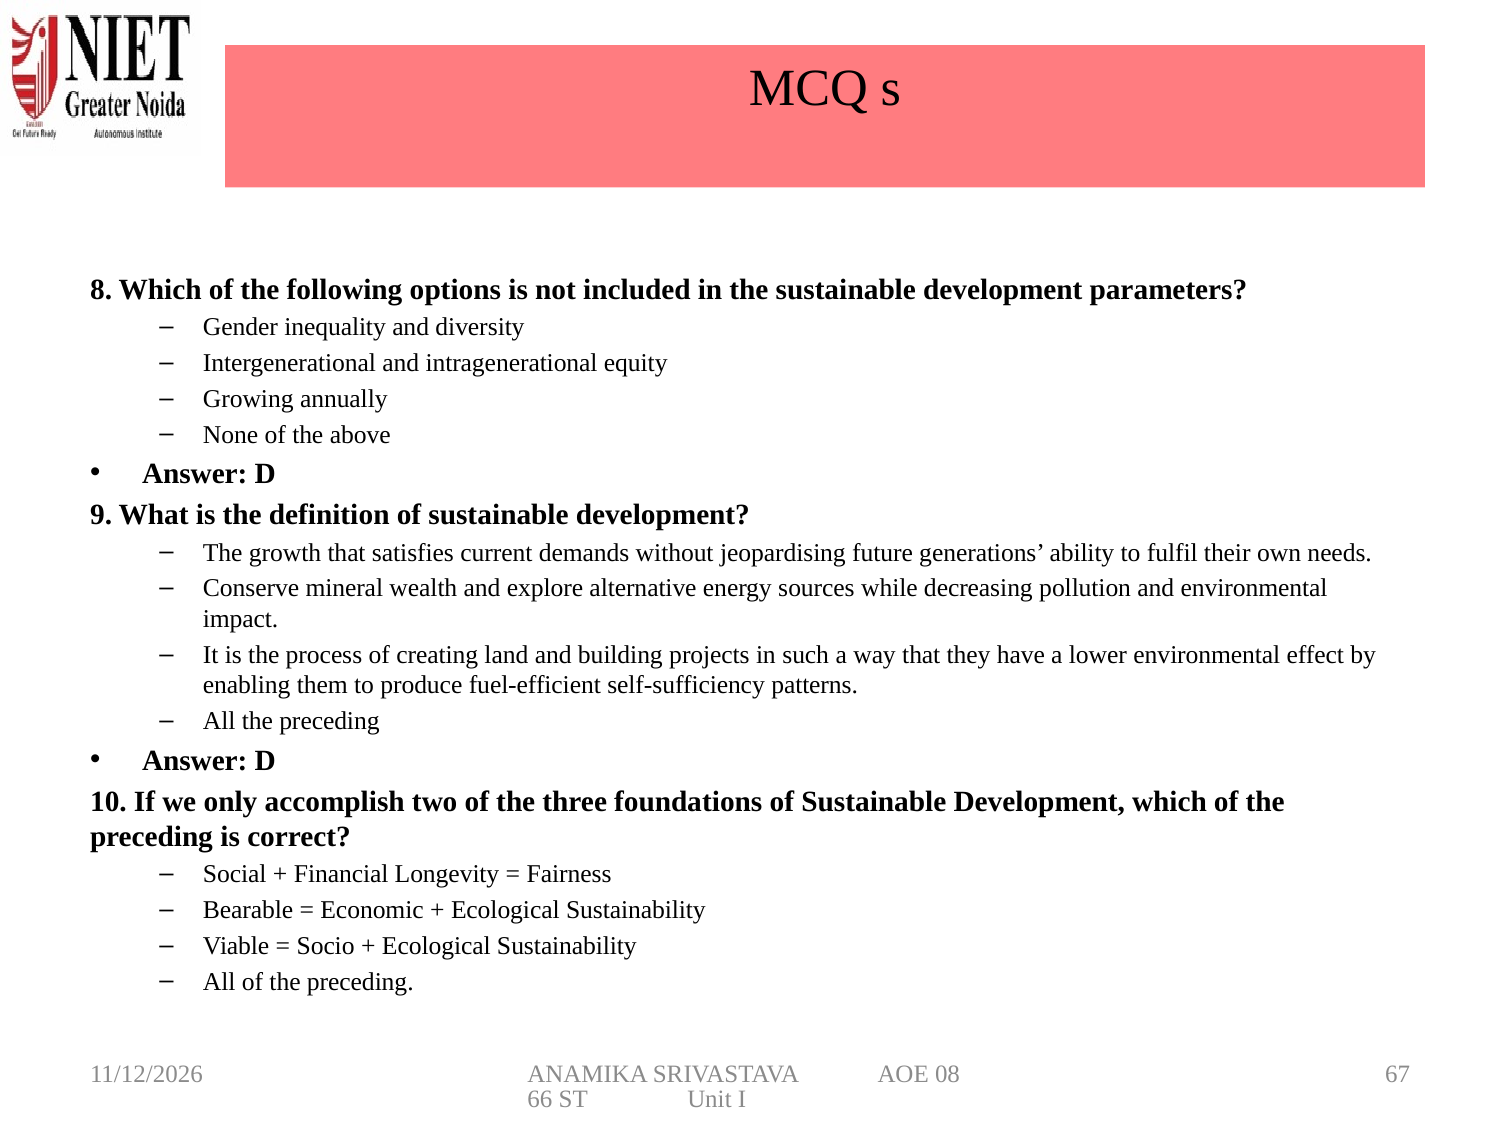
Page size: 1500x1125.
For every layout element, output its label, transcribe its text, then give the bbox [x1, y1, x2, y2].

slide_number 67 [1074, 1042, 1425, 1103]
list 8. Which of the following options is not included in the sustainable development parameters? Gender inequality and diversity Intergenerational and intragenerational equity Growing annually None of the above Answer: D 9. What is the definition of sustainable development? The growth that satisfies current demands without jeopardising future generations’ ability to fulfil their own needs. Conserve mineral wealth and explore alternative energy sources while decreasing pollution and environmental impact. It is the process of creating land and building projects in such a way that they have a lower environmental effect by enabling them to produce fuel-efficient self-sufficiency patterns. All the preceding Answer: D 10. If we only accomplish two of the three foundations of Sustainable Development, which of the preceding is correct? Social + Financial Longevity = Fairness Bearable = Economic + Ecological Sustainability Viable = Socio + Ecological Sustainability All of the preceding. [75, 262, 1425, 1005]
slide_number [75, 1042, 425, 1103]
picture [0, 0, 201, 156]
footer ANAMIKA SRIVASTAVA AOE 0866 ST Unit I [512, 1042, 988, 1103]
title MCQ s [225, 45, 1425, 188]
